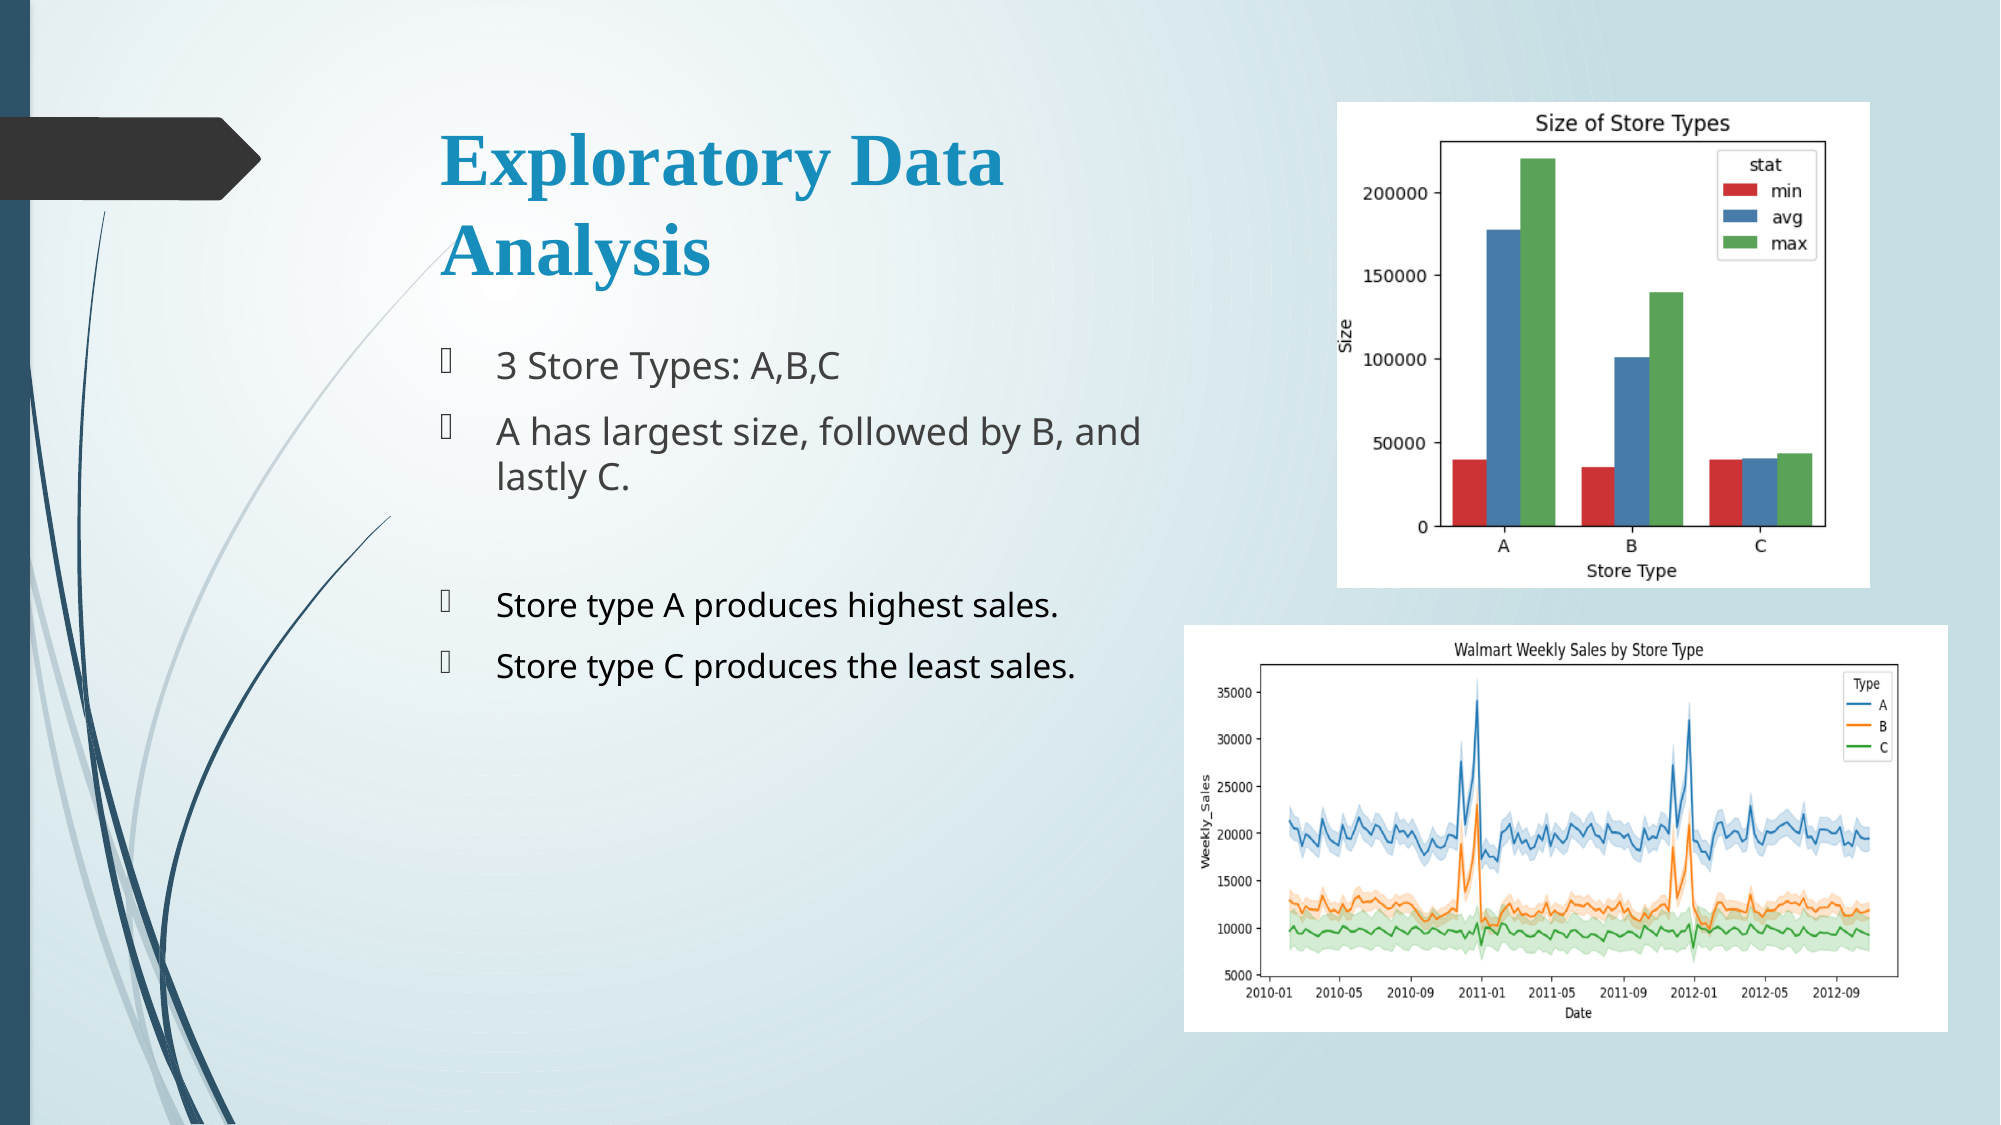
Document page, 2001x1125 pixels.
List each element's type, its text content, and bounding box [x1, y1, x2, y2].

picture [1337, 101, 1870, 589]
title Exploratory Data Analysis [425, 102, 1186, 313]
picture [1184, 625, 1949, 1032]
list 3 Store Types: A,B,C A has largest size, followed by B, and lastly C. Store type A produces highest sales. Store type C produces the least sales. [424, 334, 1186, 970]
